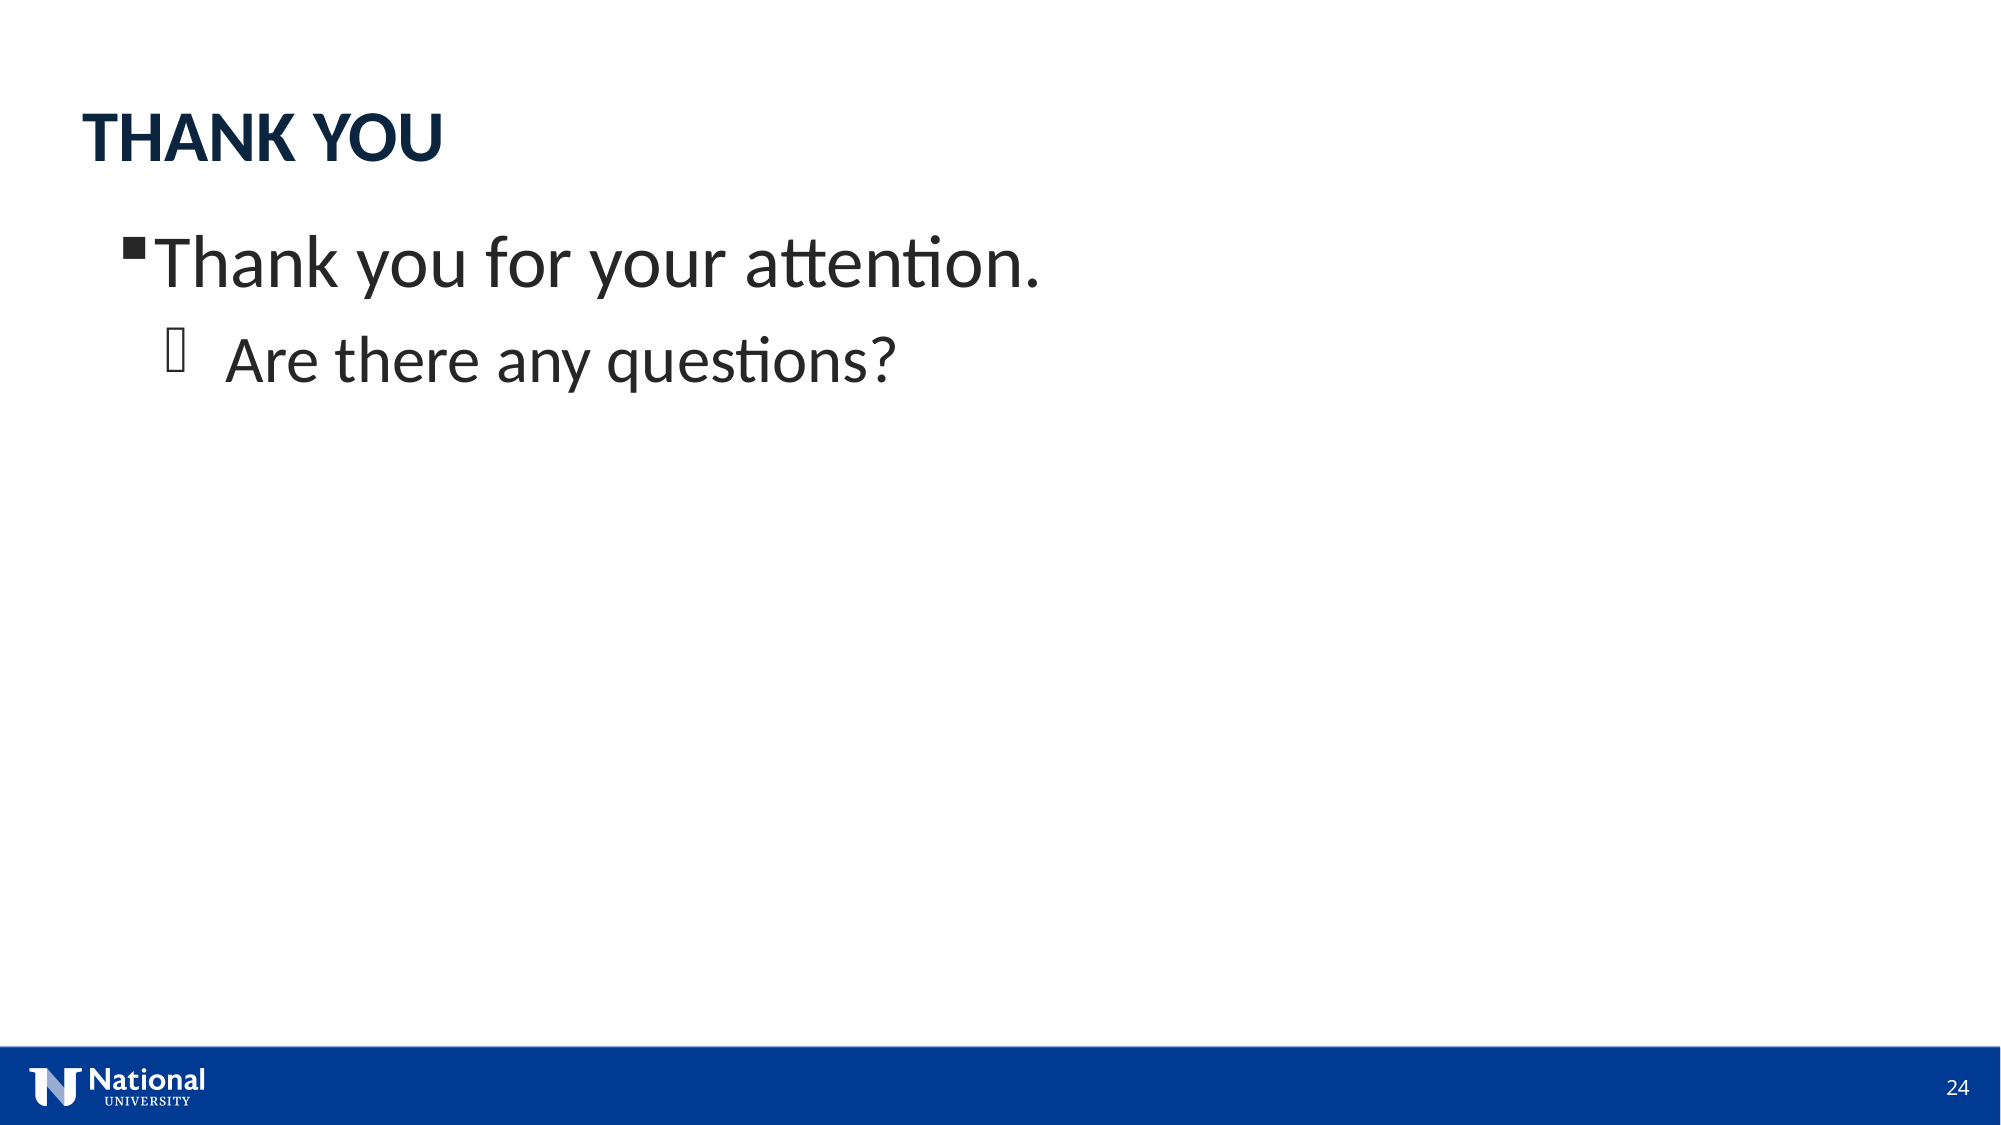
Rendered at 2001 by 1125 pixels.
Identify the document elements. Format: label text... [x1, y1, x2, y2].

picture [0, 0, 2001, 1125]
text_box THANK YOU [67, 80, 1947, 184]
text_box Thank you for your attention. Are there any questions? [101, 205, 1989, 1009]
